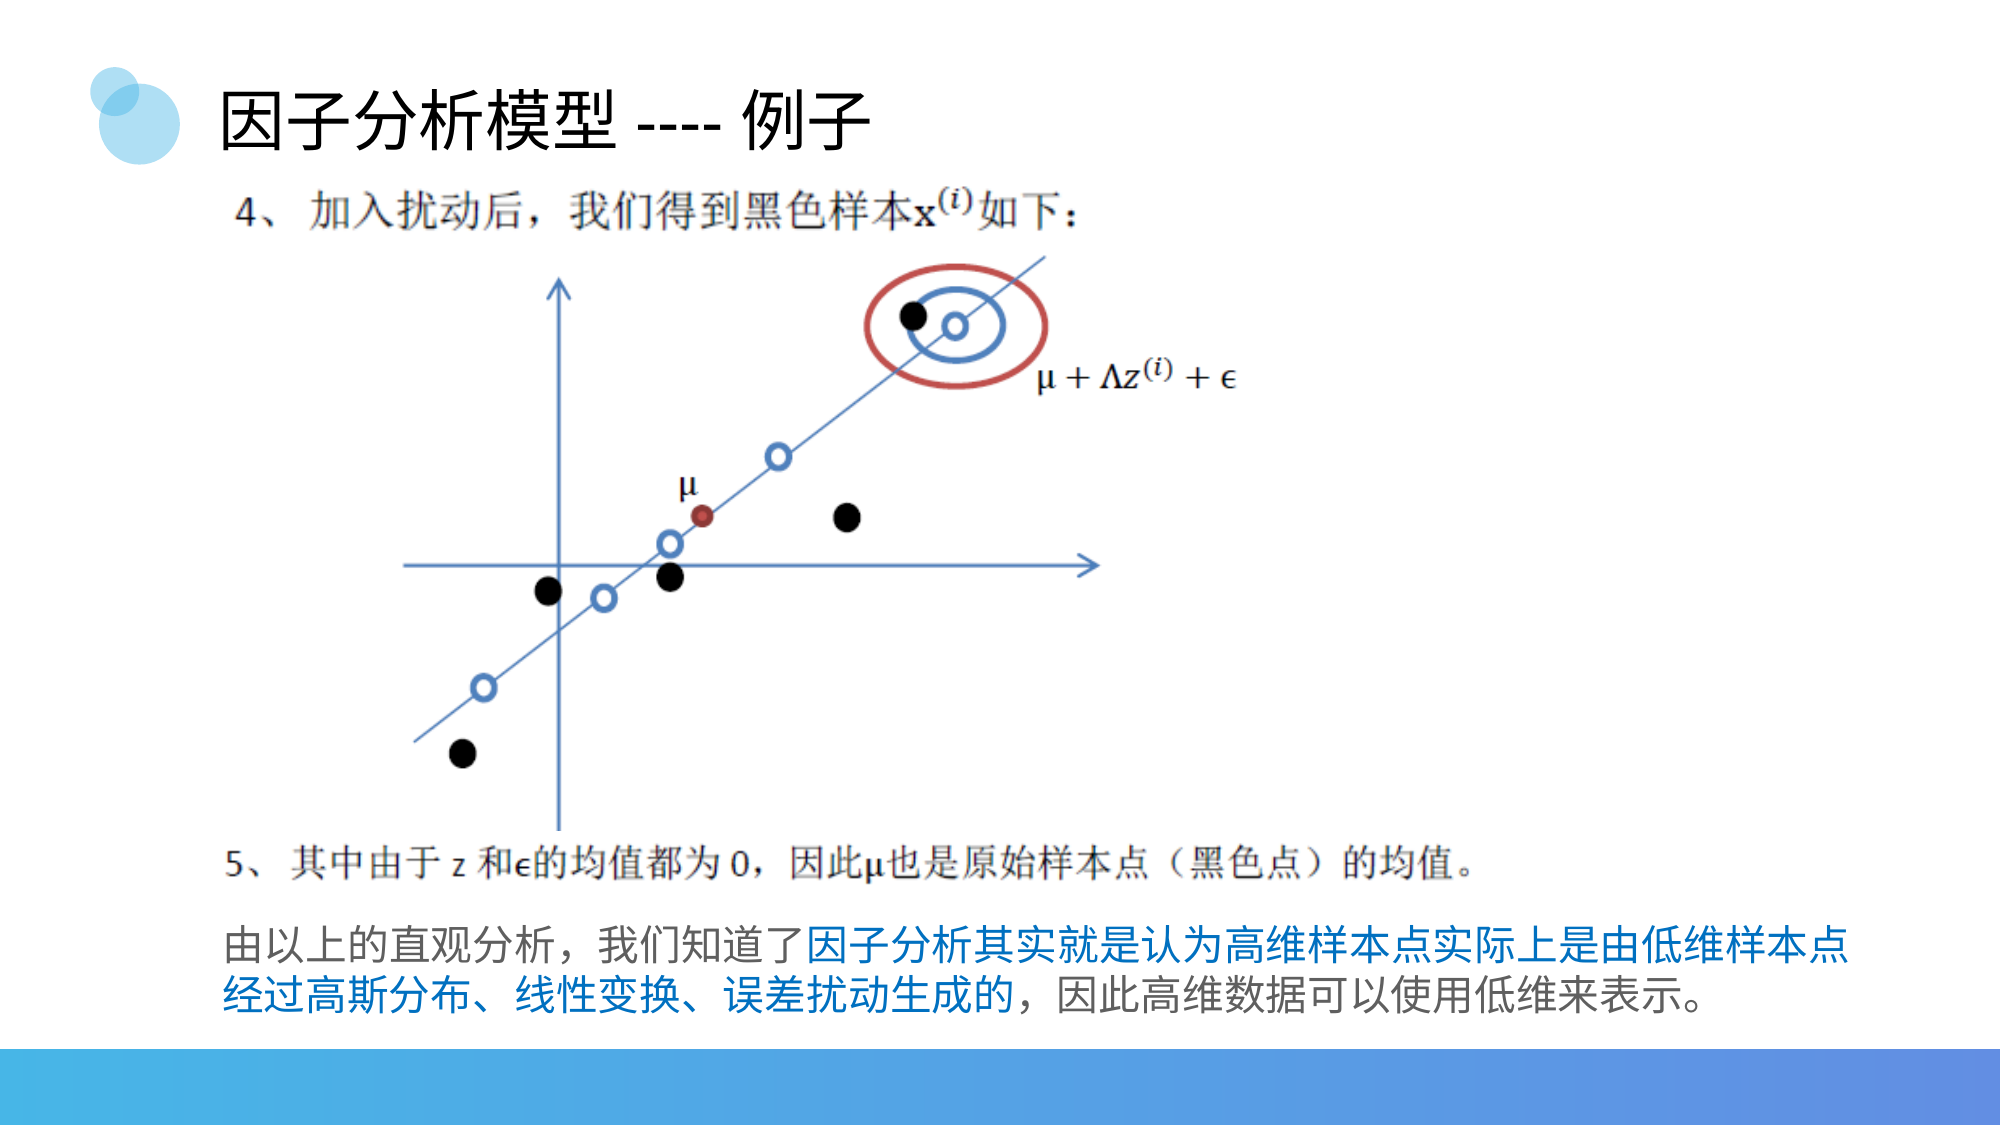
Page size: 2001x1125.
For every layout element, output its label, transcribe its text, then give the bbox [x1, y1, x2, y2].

text_box 由以上的直观分析，我们知道了因子分析其实就是认为高维样本点实际上是由低维样本点经过高斯分布、线性变换、误差扰动生成的，因此高维数据可以使用低维来表示。 [207, 910, 1886, 1026]
title 因子分析模型----例子 [203, 64, 1863, 184]
picture [215, 840, 1488, 892]
picture [226, 185, 1265, 831]
